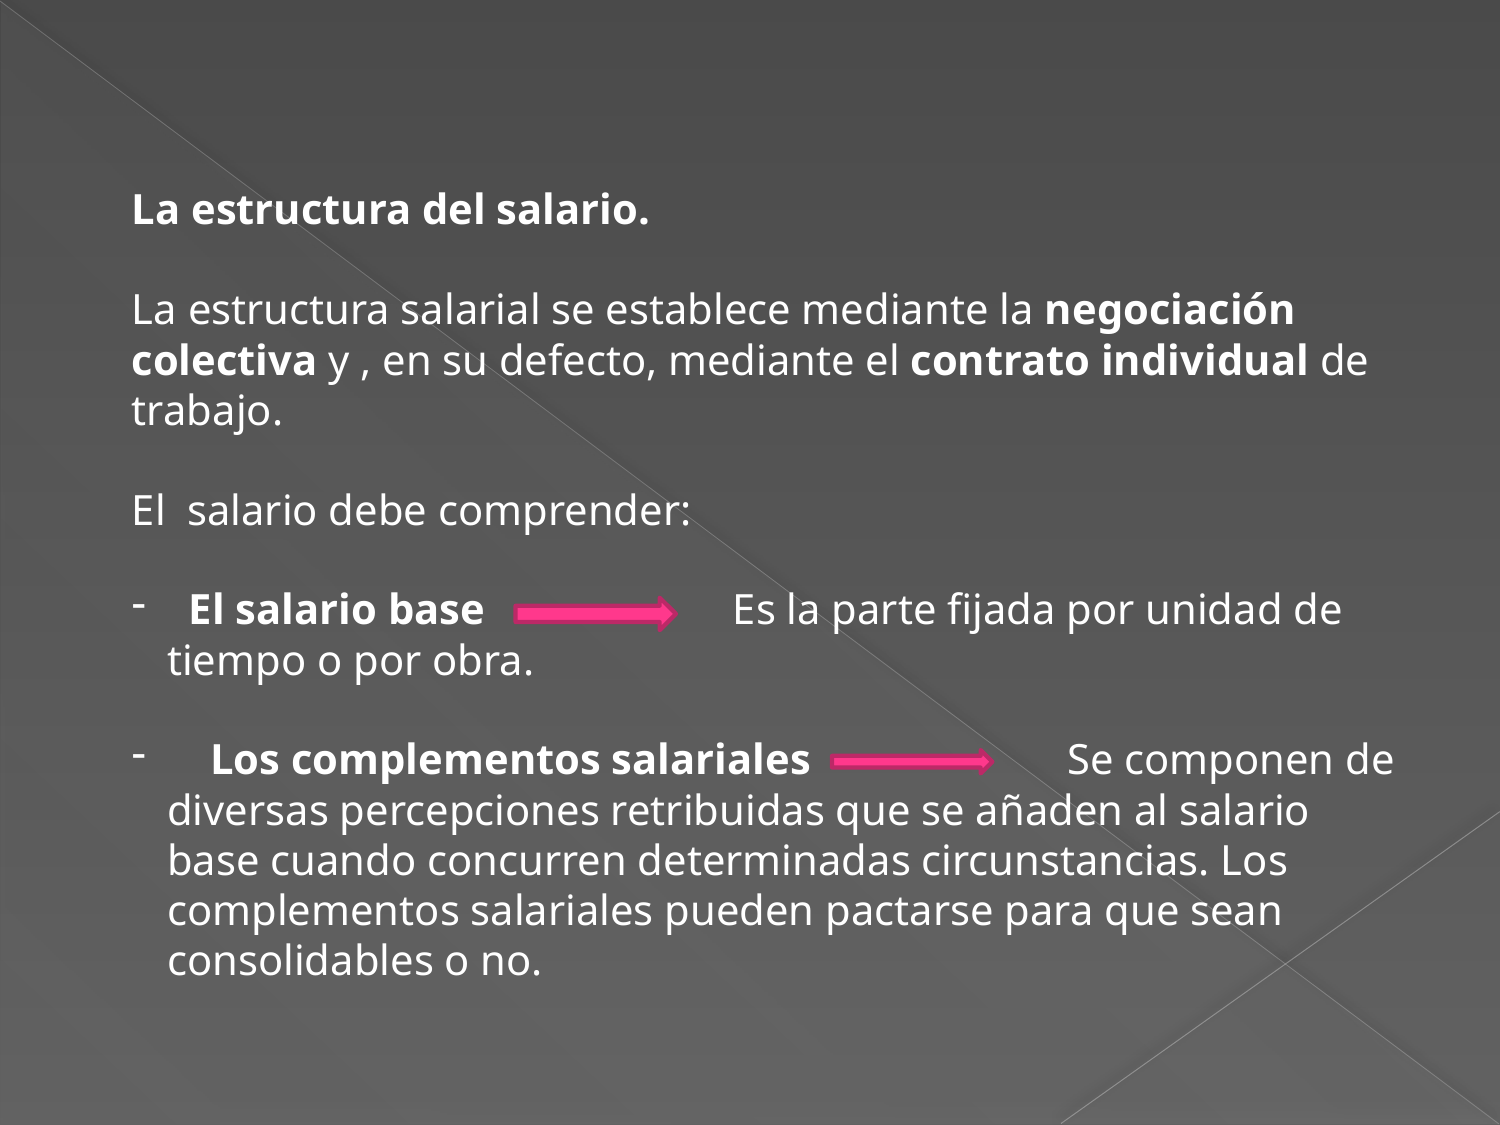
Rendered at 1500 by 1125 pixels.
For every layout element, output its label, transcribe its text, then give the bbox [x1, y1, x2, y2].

text_box [513, 595, 679, 633]
text_box La estructura del salario. La estructura salarial se establece mediante la negociación colectiva y , en su defecto, mediante el contrato individual de trabajo. El salario debe comprender: El salario base Es la parte fijada por unidad de tiempo o por obra. Los complementos salariales Se componen de diversas percepciones retribuidas que se añaden al salario base cuando concurren determinadas circunstancias. Los complementos salariales pueden pactarse para que sean consolidables o no. [117, 175, 1418, 1041]
text_box [829, 748, 995, 776]
